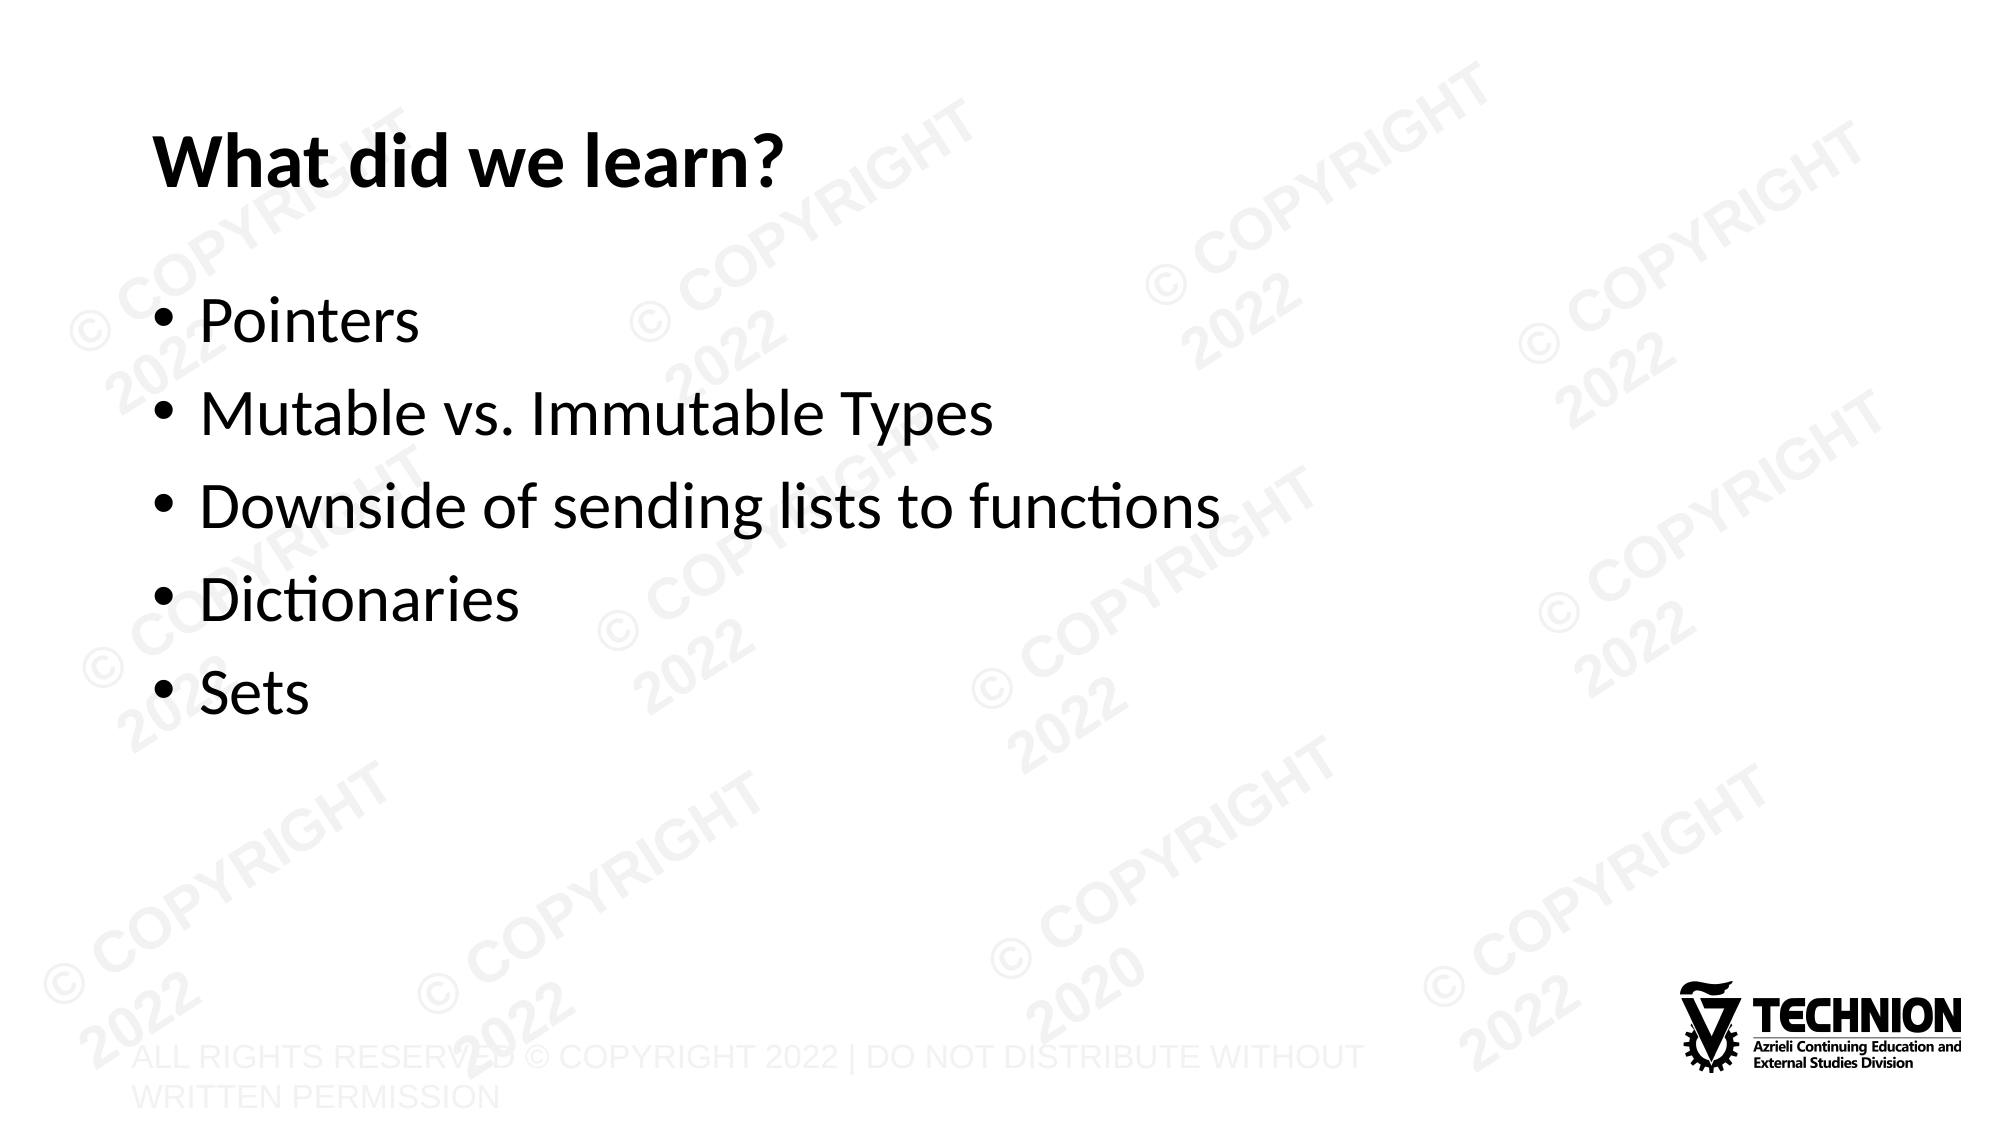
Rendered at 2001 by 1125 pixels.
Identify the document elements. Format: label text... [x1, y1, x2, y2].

title What did we learn? [137, 94, 1863, 229]
list Pointers Mutable vs. Immutable Types Downside of sending lists to functions Dictionaries Sets [137, 277, 1668, 930]
